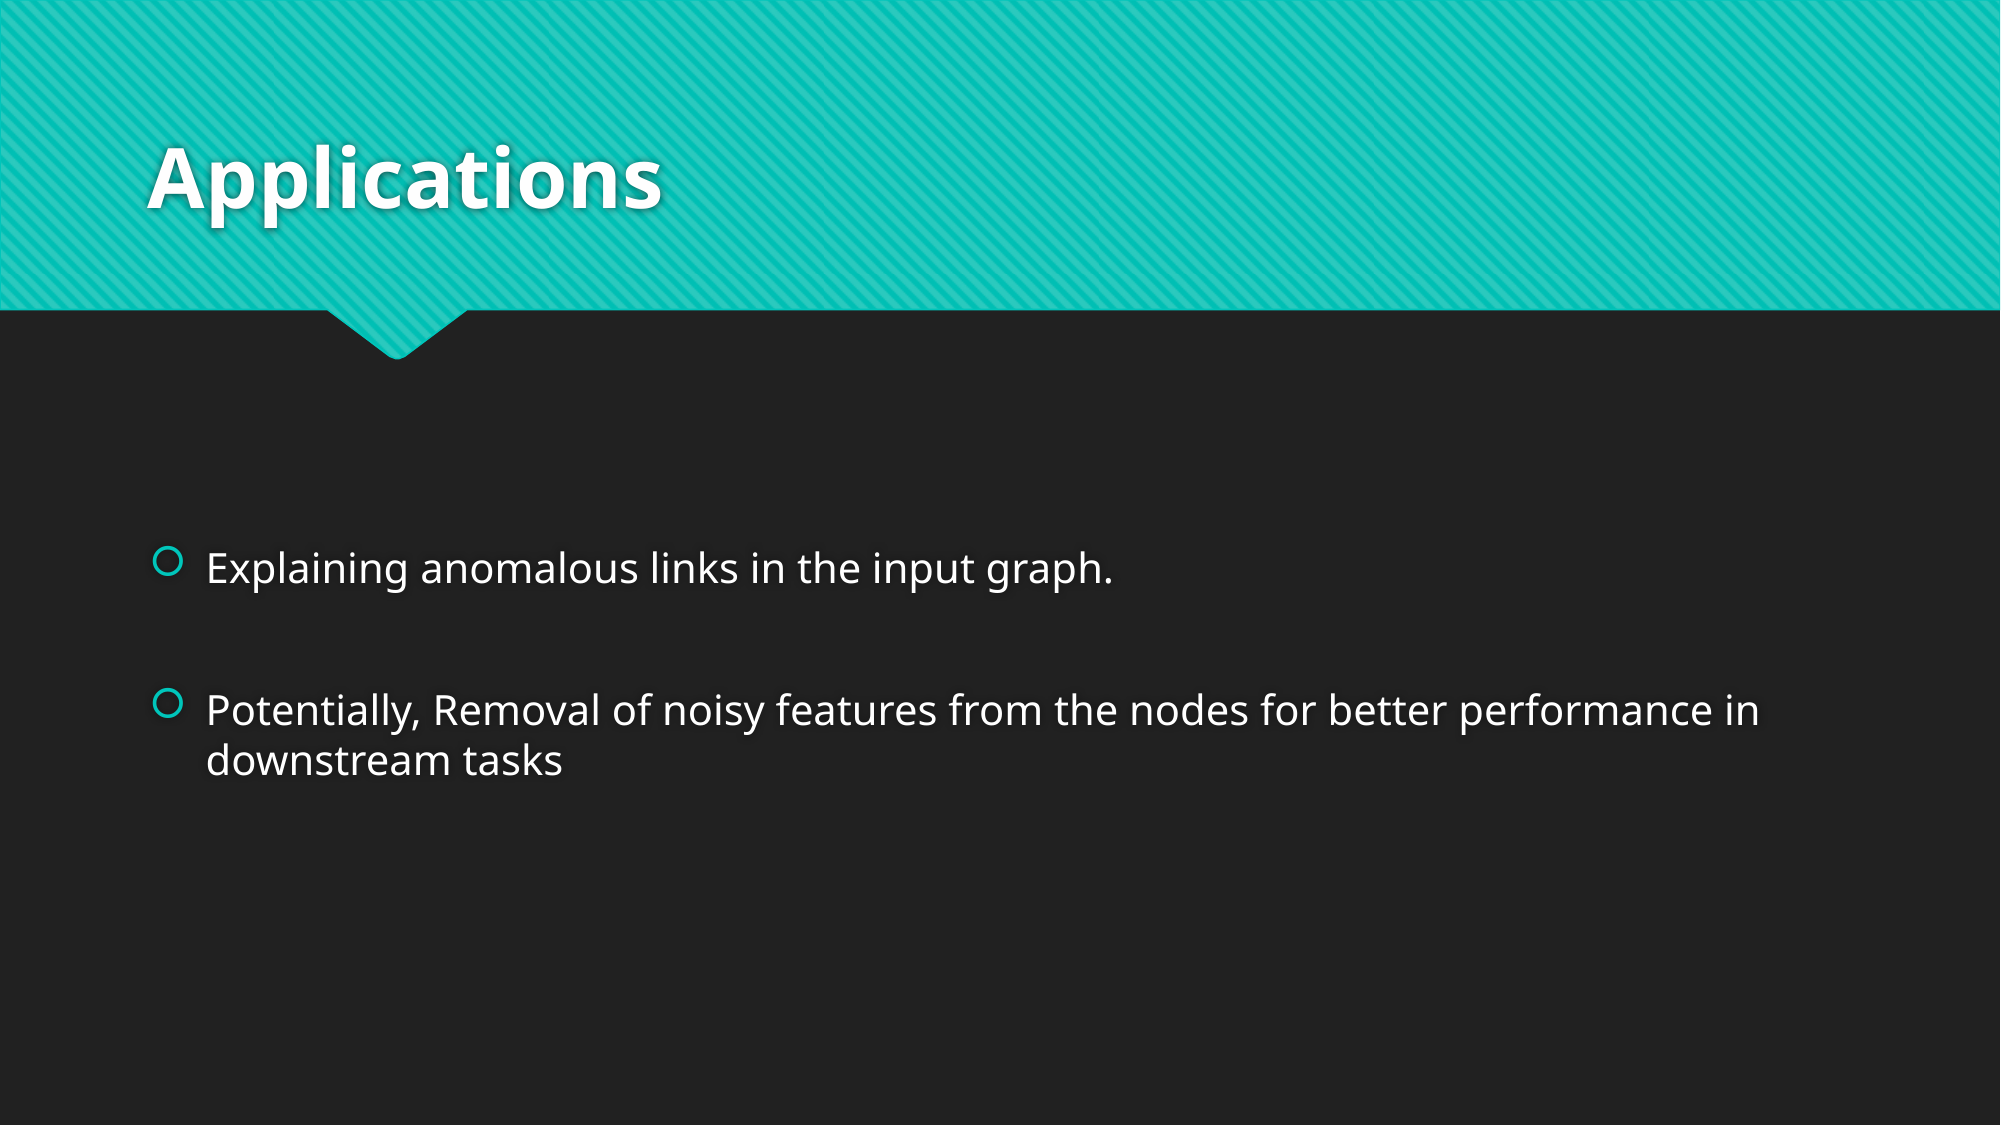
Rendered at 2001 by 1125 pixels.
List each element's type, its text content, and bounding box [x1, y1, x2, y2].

list Explaining anomalous links in the input graph. Potentially, Removal of noisy features from the nodes for better performance in downstream tasks [134, 364, 1866, 962]
title Applications [132, 73, 1868, 233]
